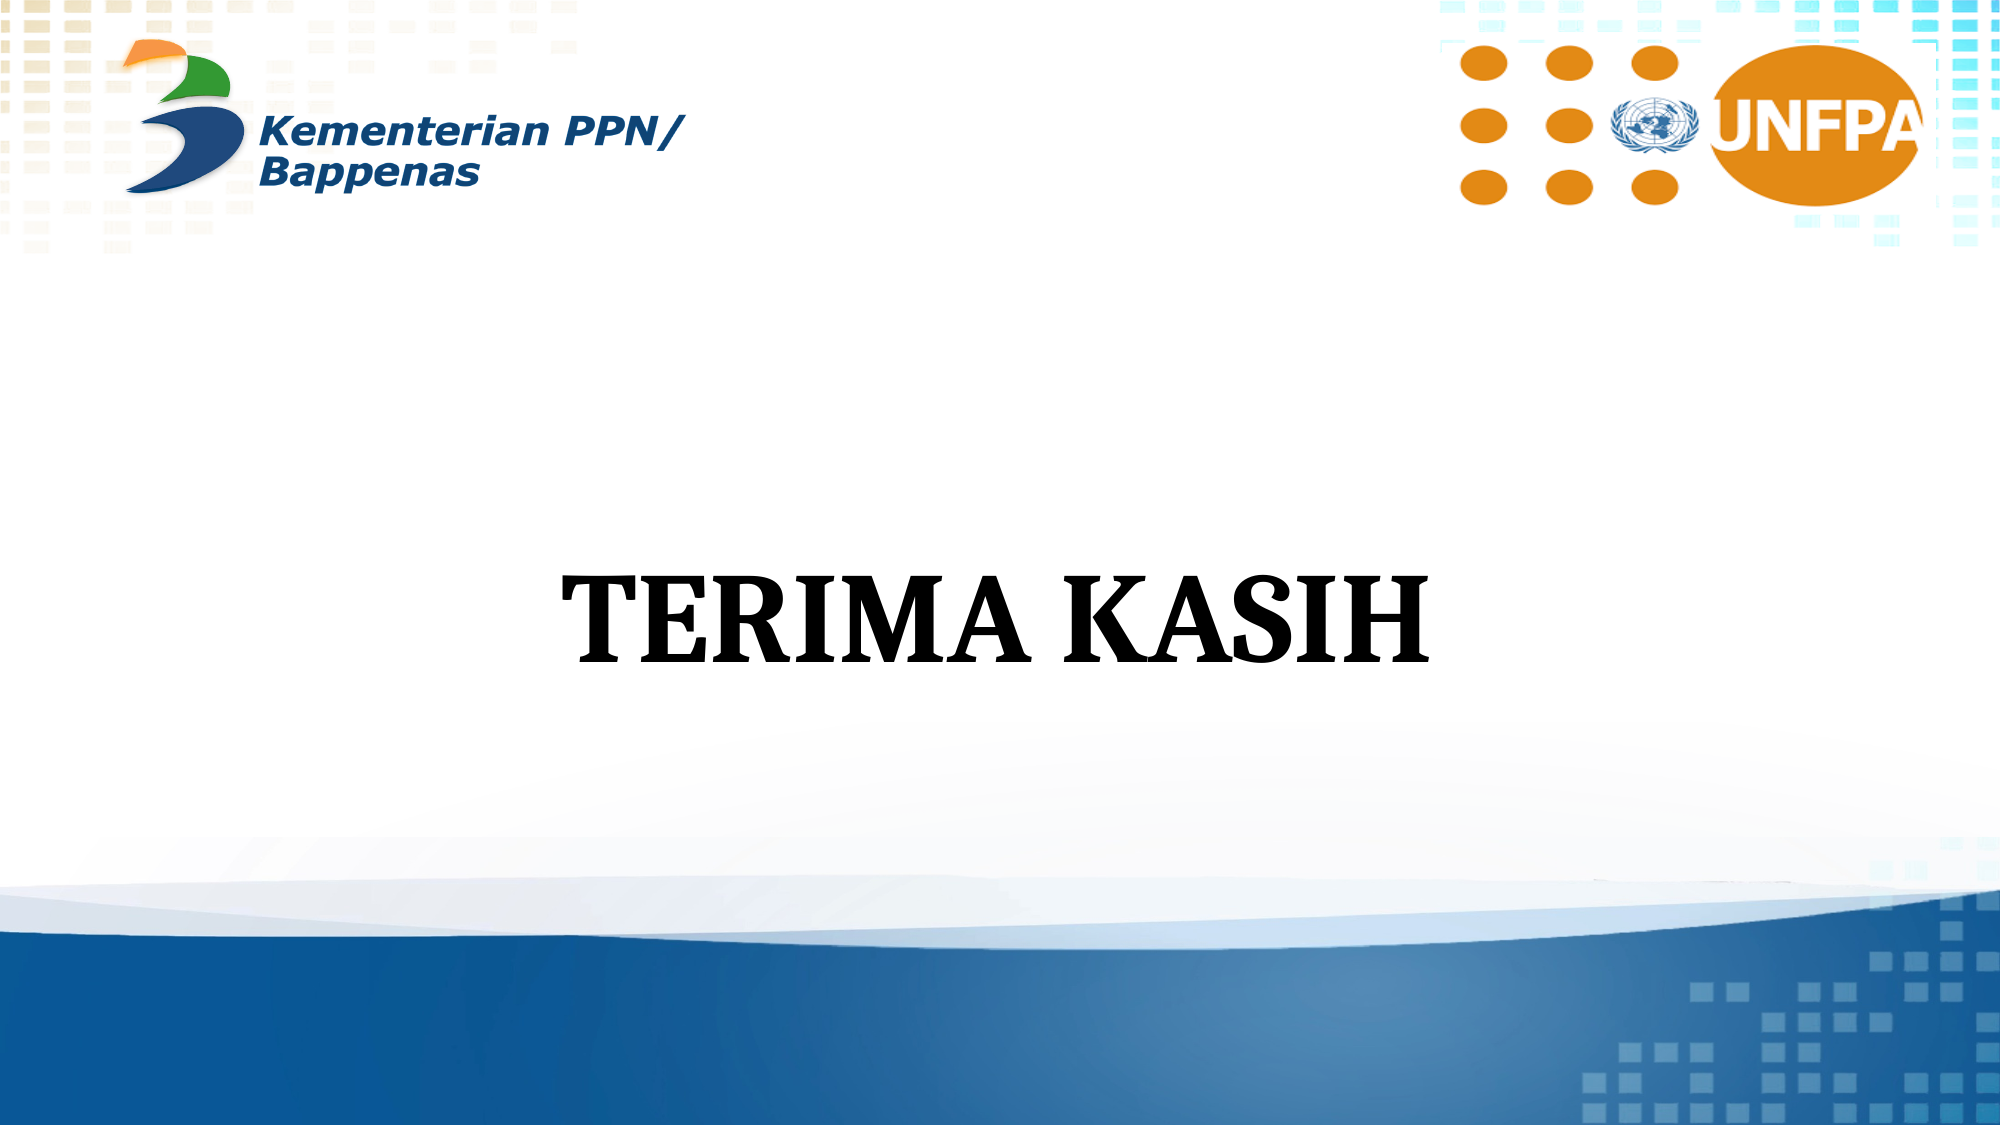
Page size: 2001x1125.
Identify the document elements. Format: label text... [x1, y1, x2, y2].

title TERIMA KASIH [62, 385, 1934, 704]
picture [59, 6, 753, 227]
picture [0, 714, 2000, 1125]
picture [1437, 0, 2000, 247]
